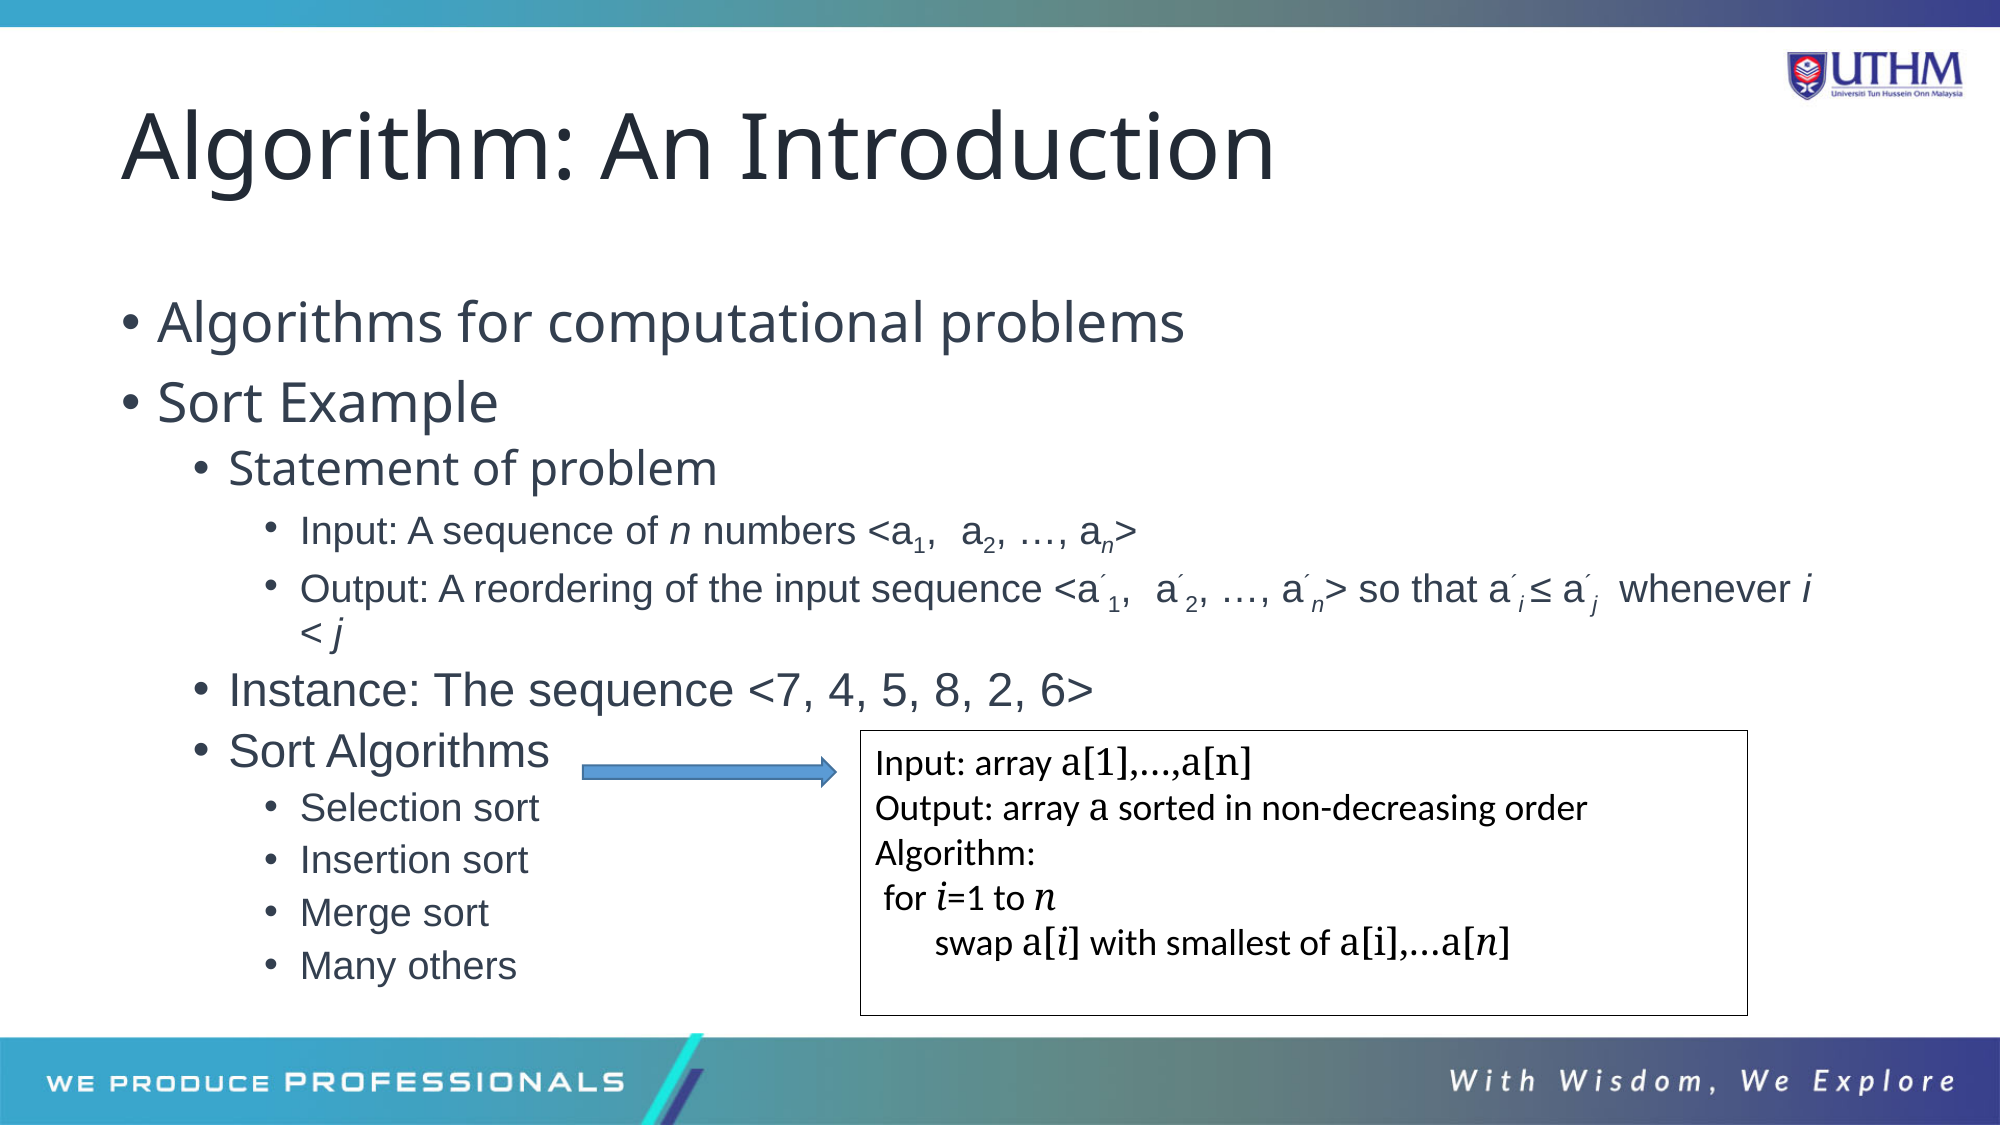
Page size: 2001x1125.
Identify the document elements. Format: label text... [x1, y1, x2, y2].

text_box Input: array a[1],…,a[n] Output: array a sorted in non-decreasing order Algorithm: for i=1 to n swap a[i] with smallest of a[i],…a[n] [860, 730, 1748, 1016]
title Algorithm: An Introduction [106, 52, 1832, 247]
text_box [581, 756, 838, 789]
list Algorithms for computational problems Sort Example Statement of problem Input: A sequence of n numbers <a1, a2, …, an> Output: A reordering of the input sequence <a´1, a´2, …, a´n> so that a´i ≤ a´j whenever i < j Instance: The sequence <7, 4, 5, 8, 2, 6> Sort Algorithms Selection sort Insertion sort Merge sort Many others [106, 287, 1832, 1002]
picture [0, 0, 2000, 1125]
